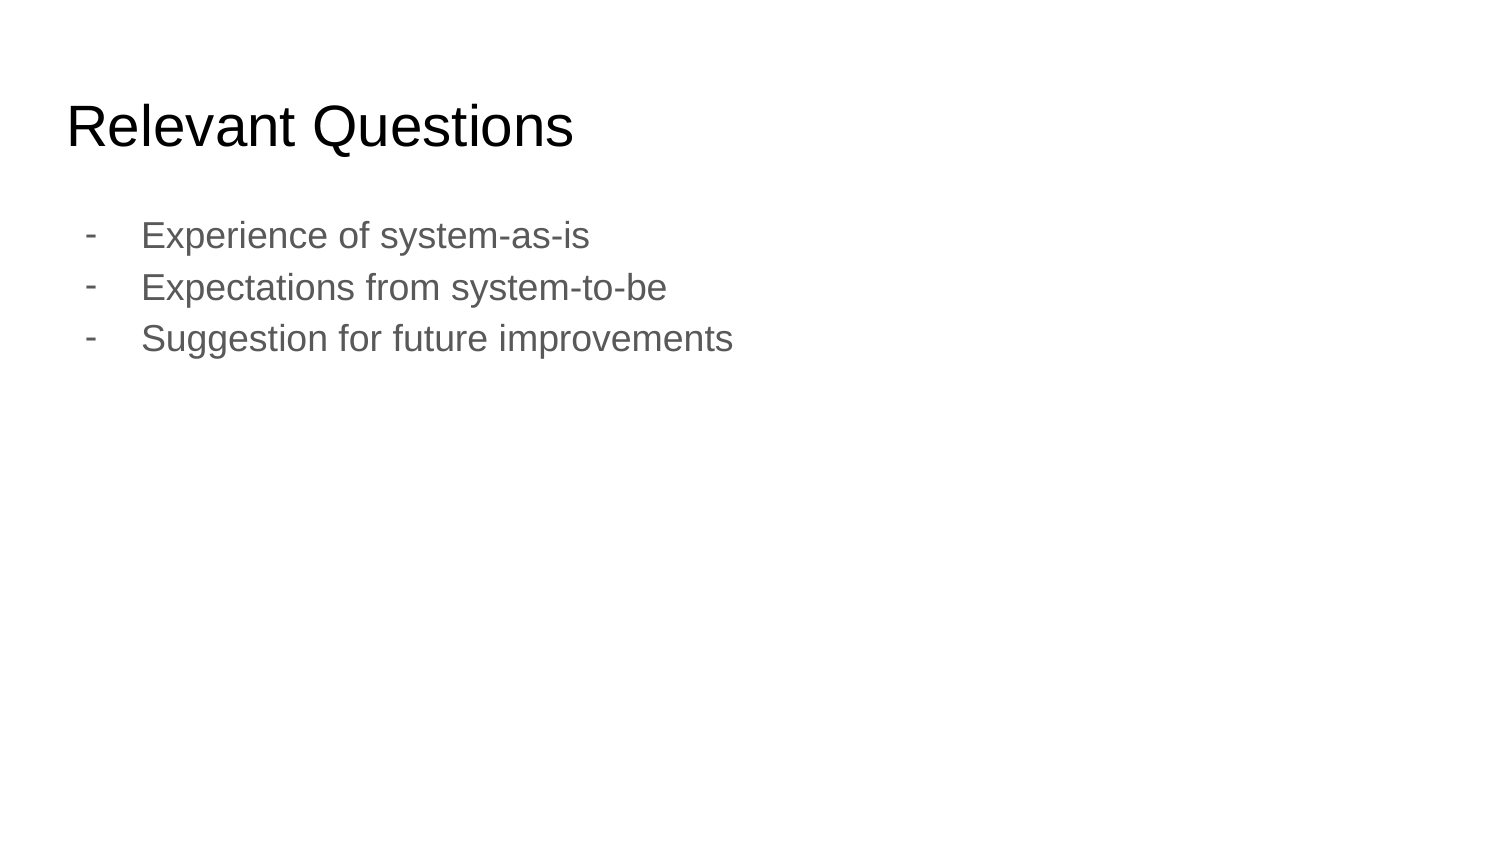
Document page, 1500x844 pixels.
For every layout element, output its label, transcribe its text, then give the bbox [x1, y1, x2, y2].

list Experience of system-as-is Expectations from system-to-be Suggestion for future improvements [51, 189, 1449, 750]
title Relevant Questions [51, 72, 1449, 167]
